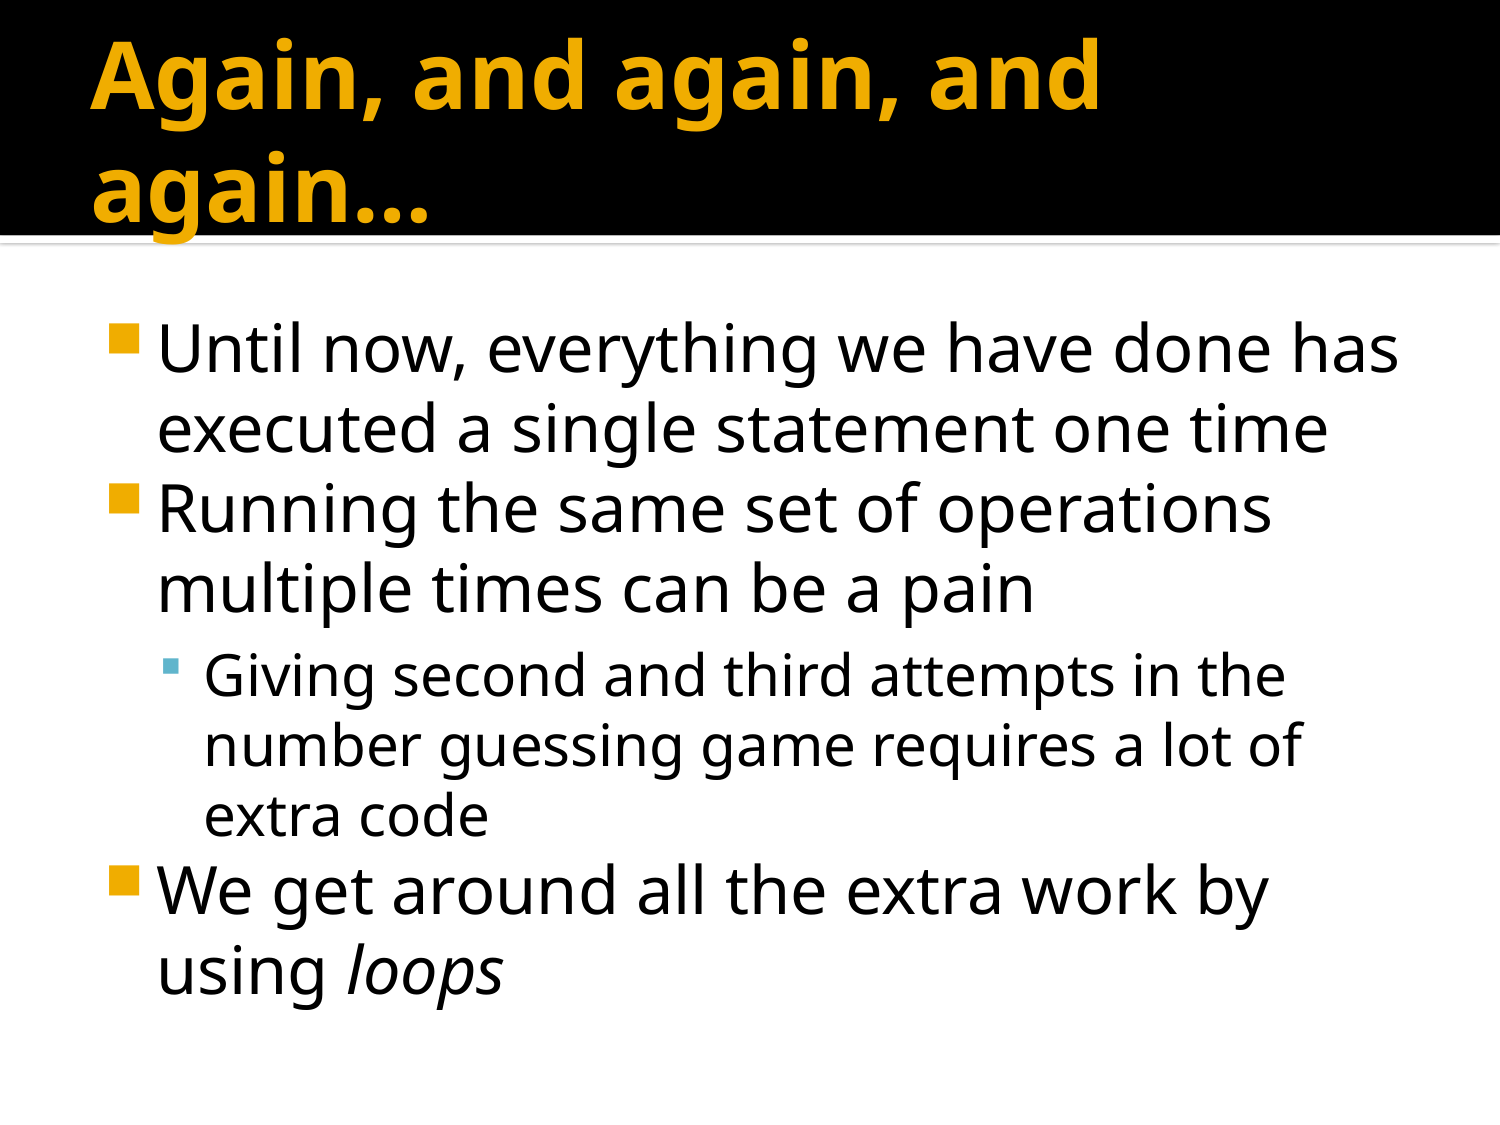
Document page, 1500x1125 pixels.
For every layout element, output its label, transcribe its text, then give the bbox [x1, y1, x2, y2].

title Again, and again, and again… [75, 25, 1425, 231]
list Until now, everything we have done has executed a single statement one time Running the same set of operations multiple times can be a pain Giving second and third attempts in the number guessing game requires a lot of extra code We get around all the extra work by using loops [75, 291, 1425, 1050]
